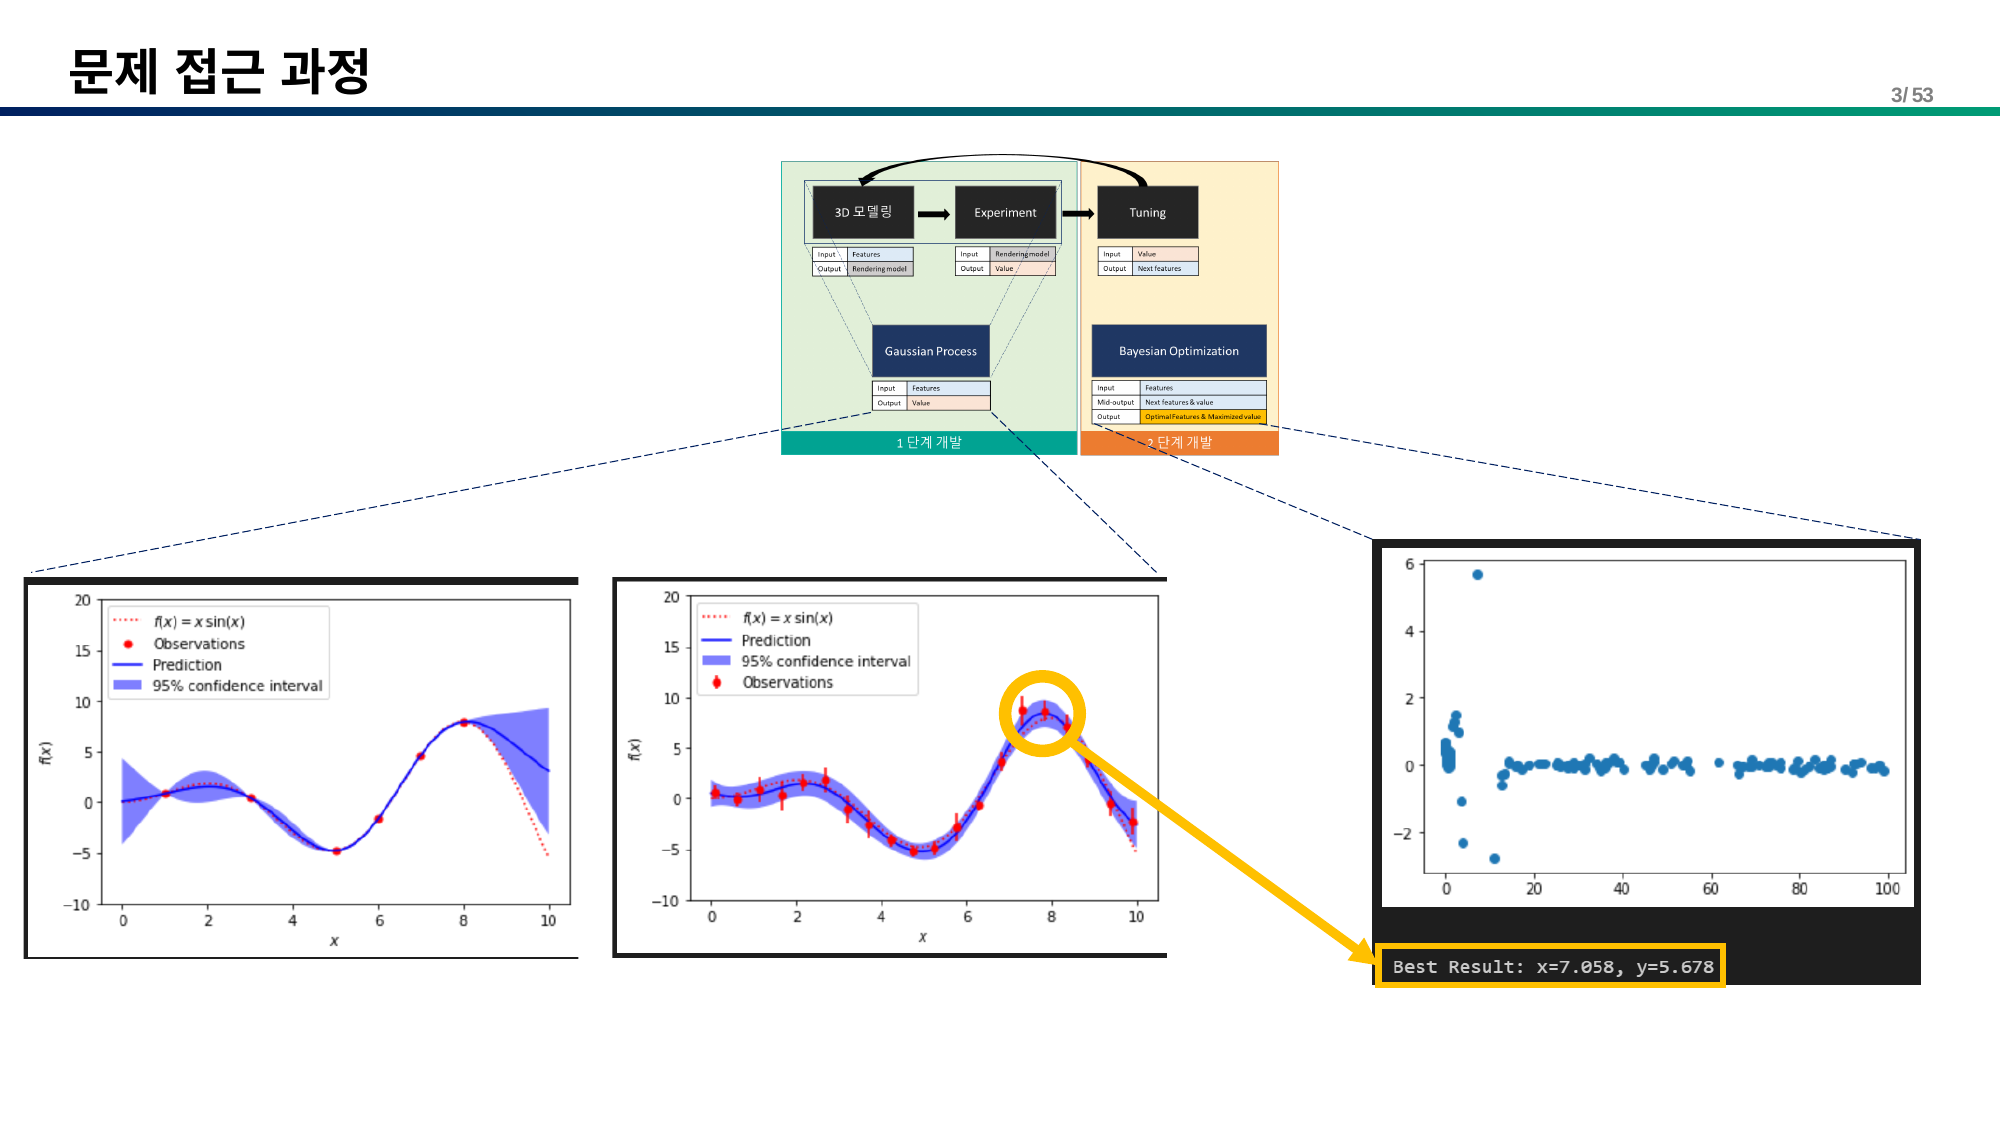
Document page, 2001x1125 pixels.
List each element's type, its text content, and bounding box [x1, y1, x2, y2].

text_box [31, 412, 871, 573]
picture [1372, 539, 1921, 985]
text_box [991, 412, 1157, 573]
title 문제 접근 과정 [53, 29, 1647, 119]
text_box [1373, 423, 1920, 540]
picture [612, 577, 1167, 959]
picture [781, 154, 1279, 459]
picture [23, 577, 579, 959]
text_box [1068, 740, 1379, 966]
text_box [1094, 423, 1373, 540]
